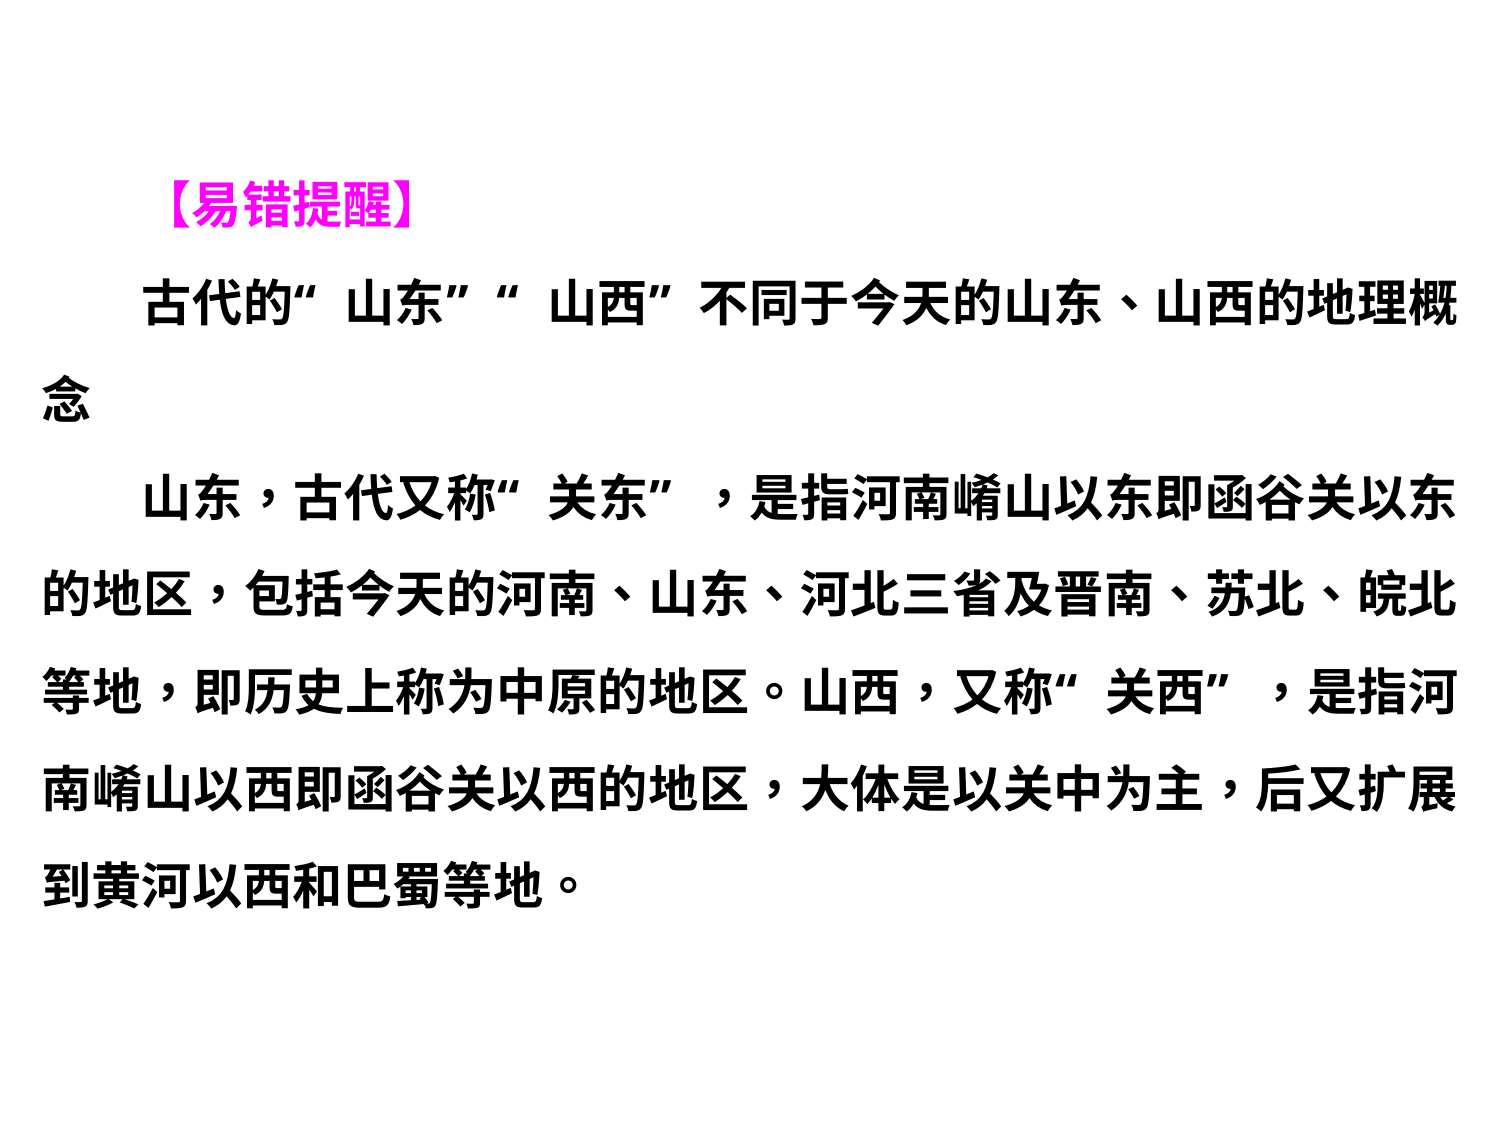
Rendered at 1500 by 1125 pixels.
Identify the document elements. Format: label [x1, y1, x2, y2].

text_box [41, 173, 1459, 952]
